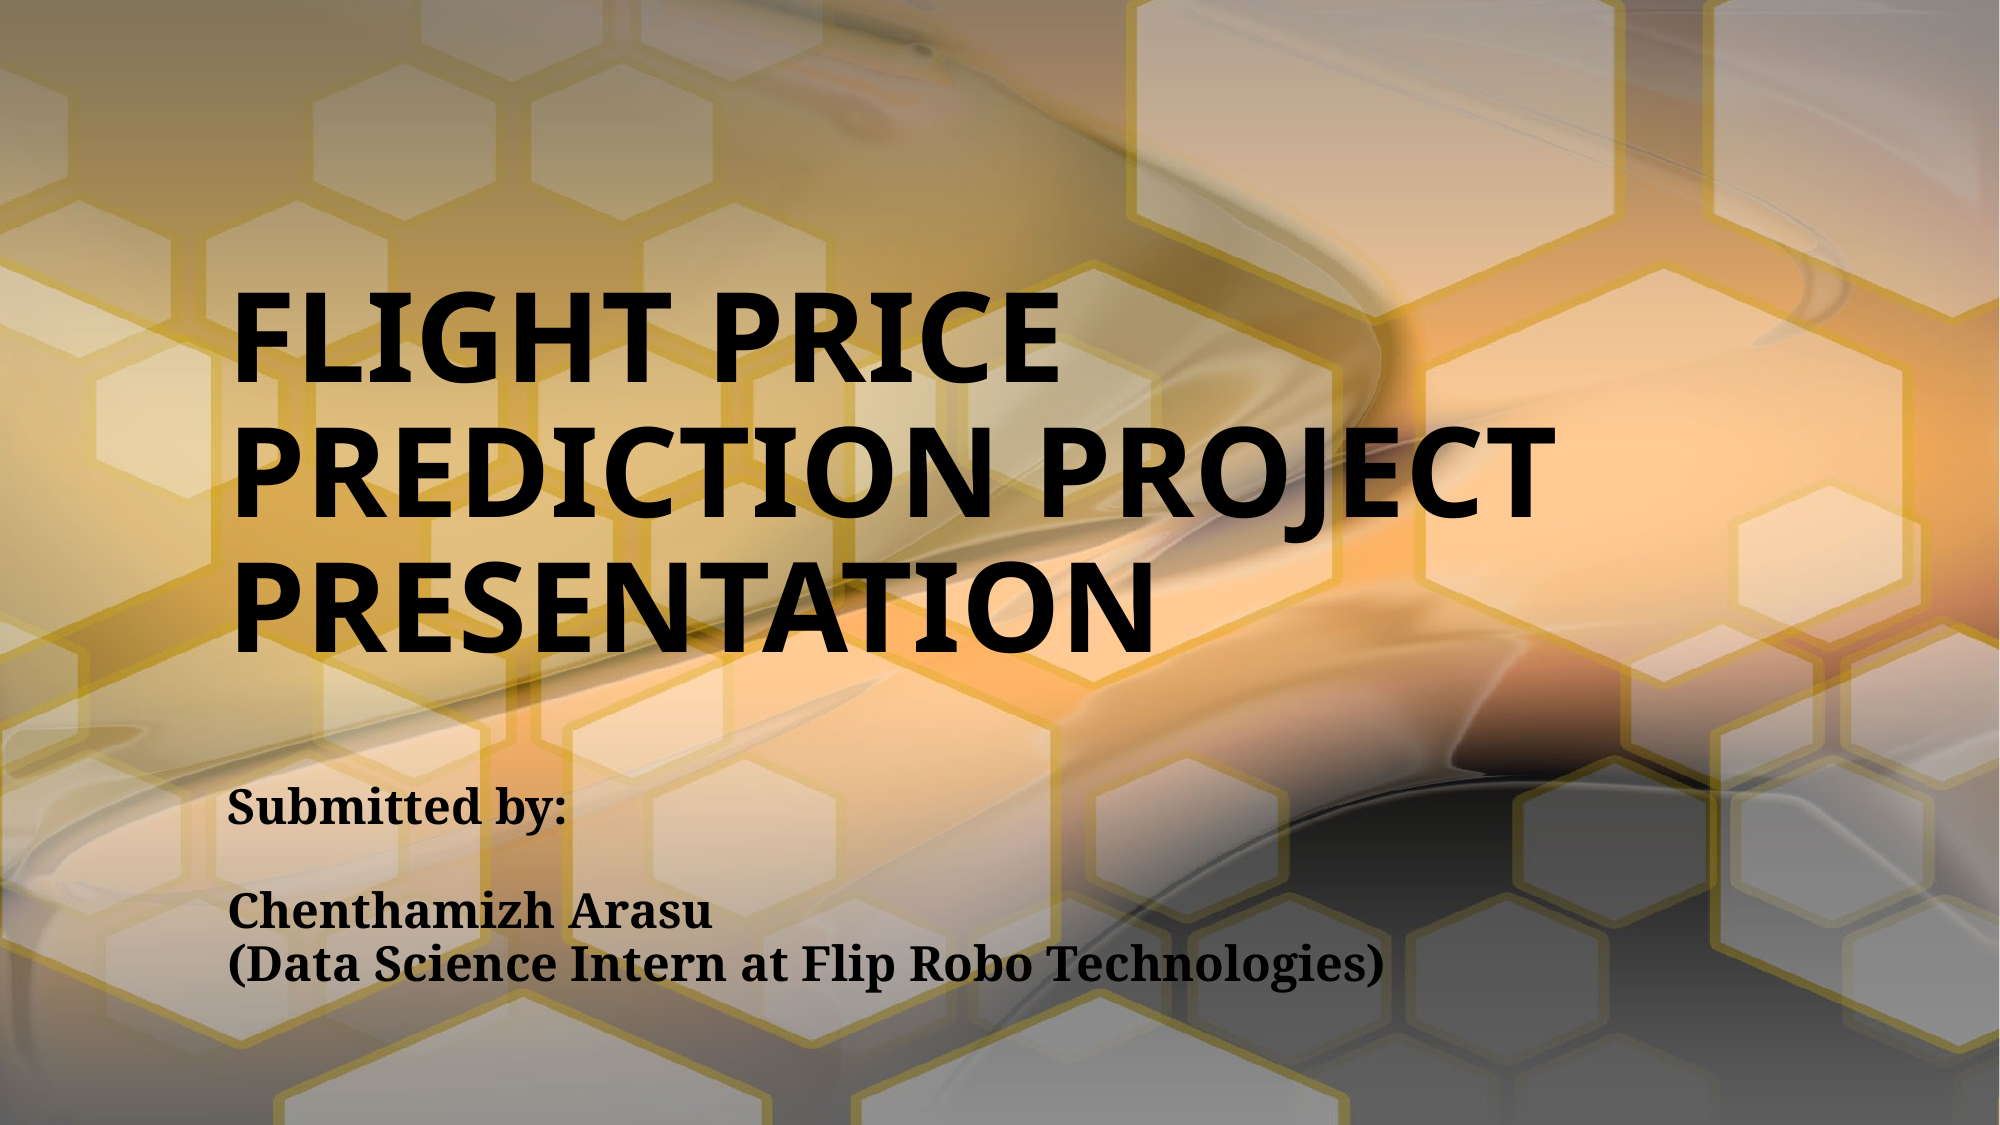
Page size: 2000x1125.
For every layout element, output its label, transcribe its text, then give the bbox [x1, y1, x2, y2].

picture [0, 0, 2000, 1125]
title FLIGHT PRICE PREDICTION PROJECT PRESENTATION [212, 162, 1600, 688]
subtitle Submitted by: Chenthamizh Arasu (Data Science Intern at Flip Robo Technologies) [212, 774, 1600, 1000]
